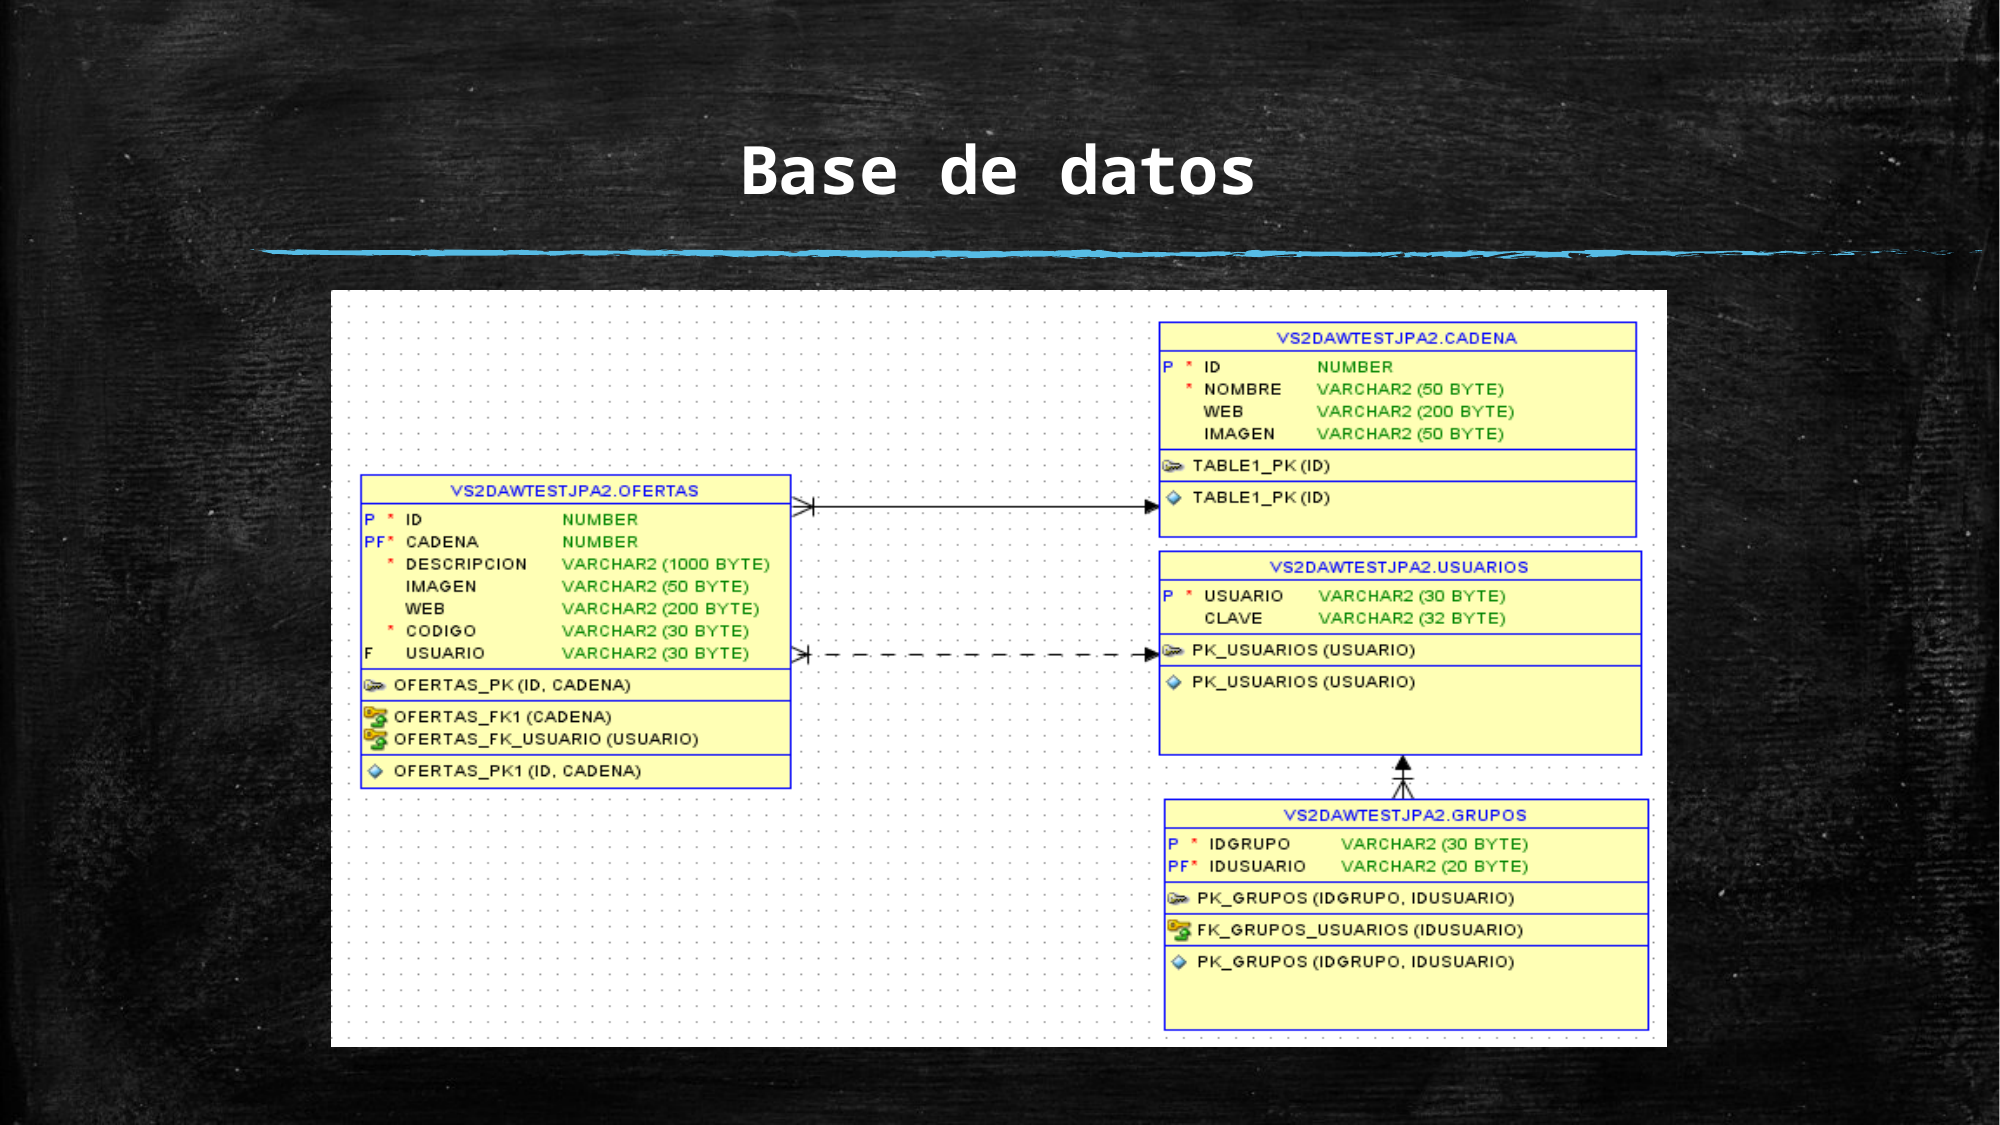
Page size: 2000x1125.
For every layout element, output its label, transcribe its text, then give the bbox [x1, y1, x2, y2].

title Base de datos [249, 48, 1750, 217]
picture [331, 290, 1667, 1047]
